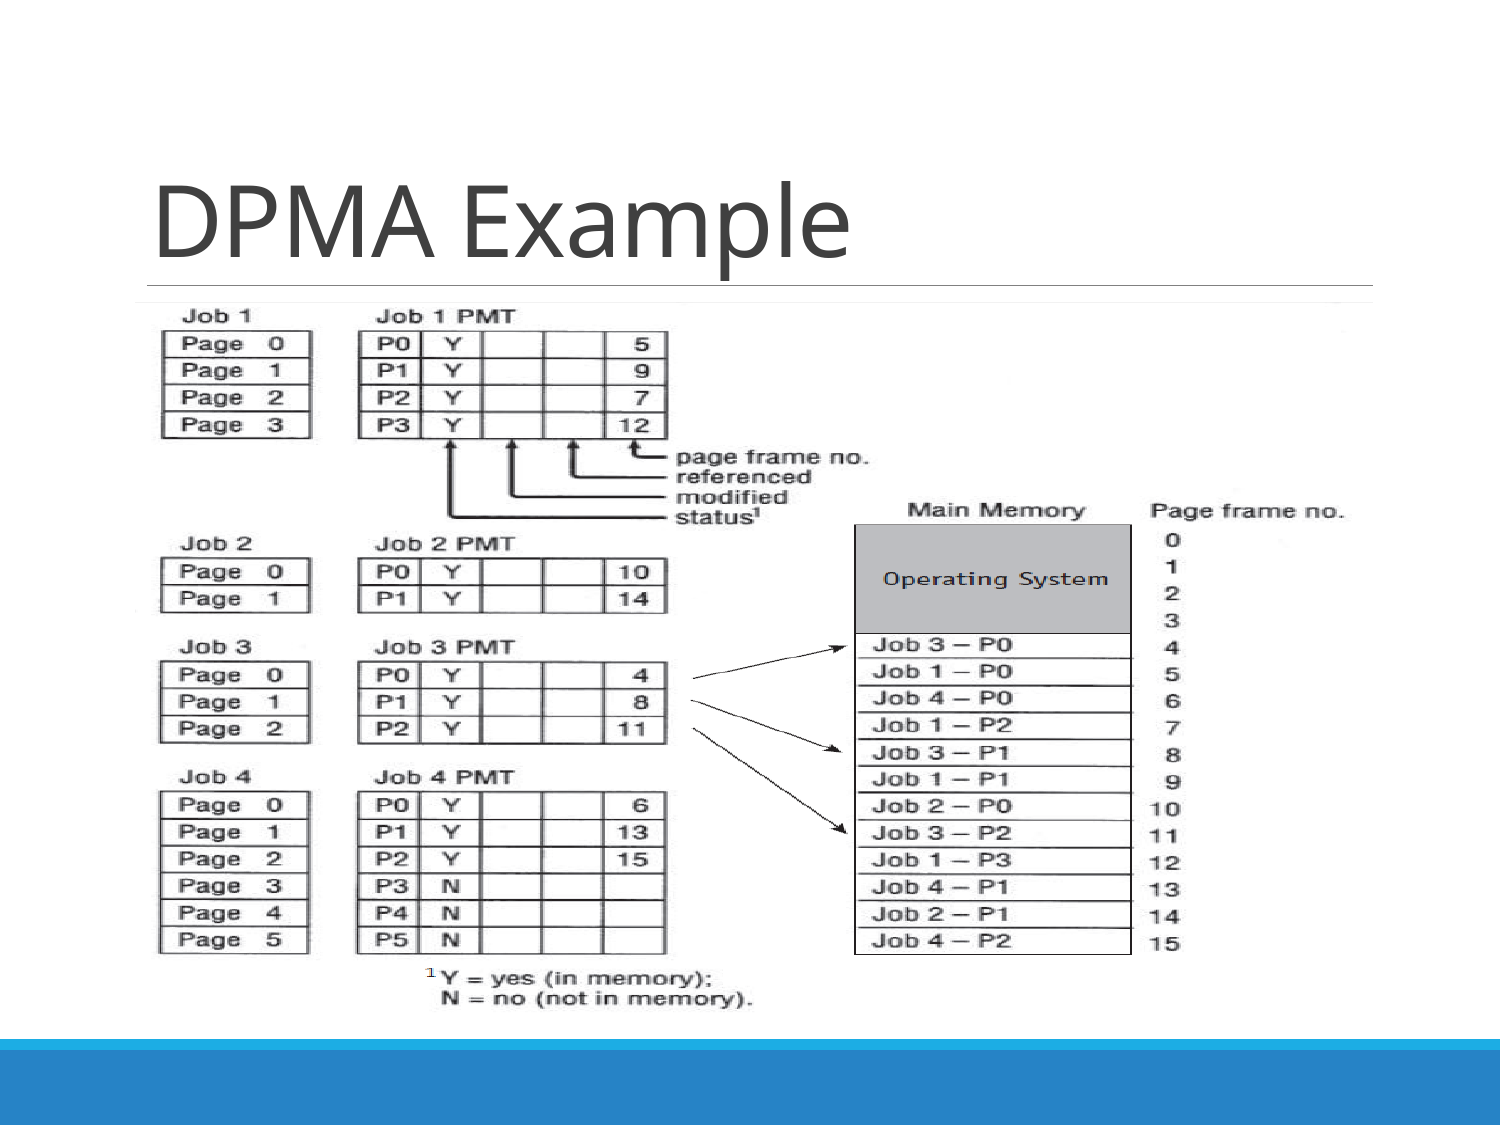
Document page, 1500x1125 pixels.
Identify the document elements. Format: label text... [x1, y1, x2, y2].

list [134, 302, 1373, 1013]
title DPMA Example [135, 47, 1373, 285]
